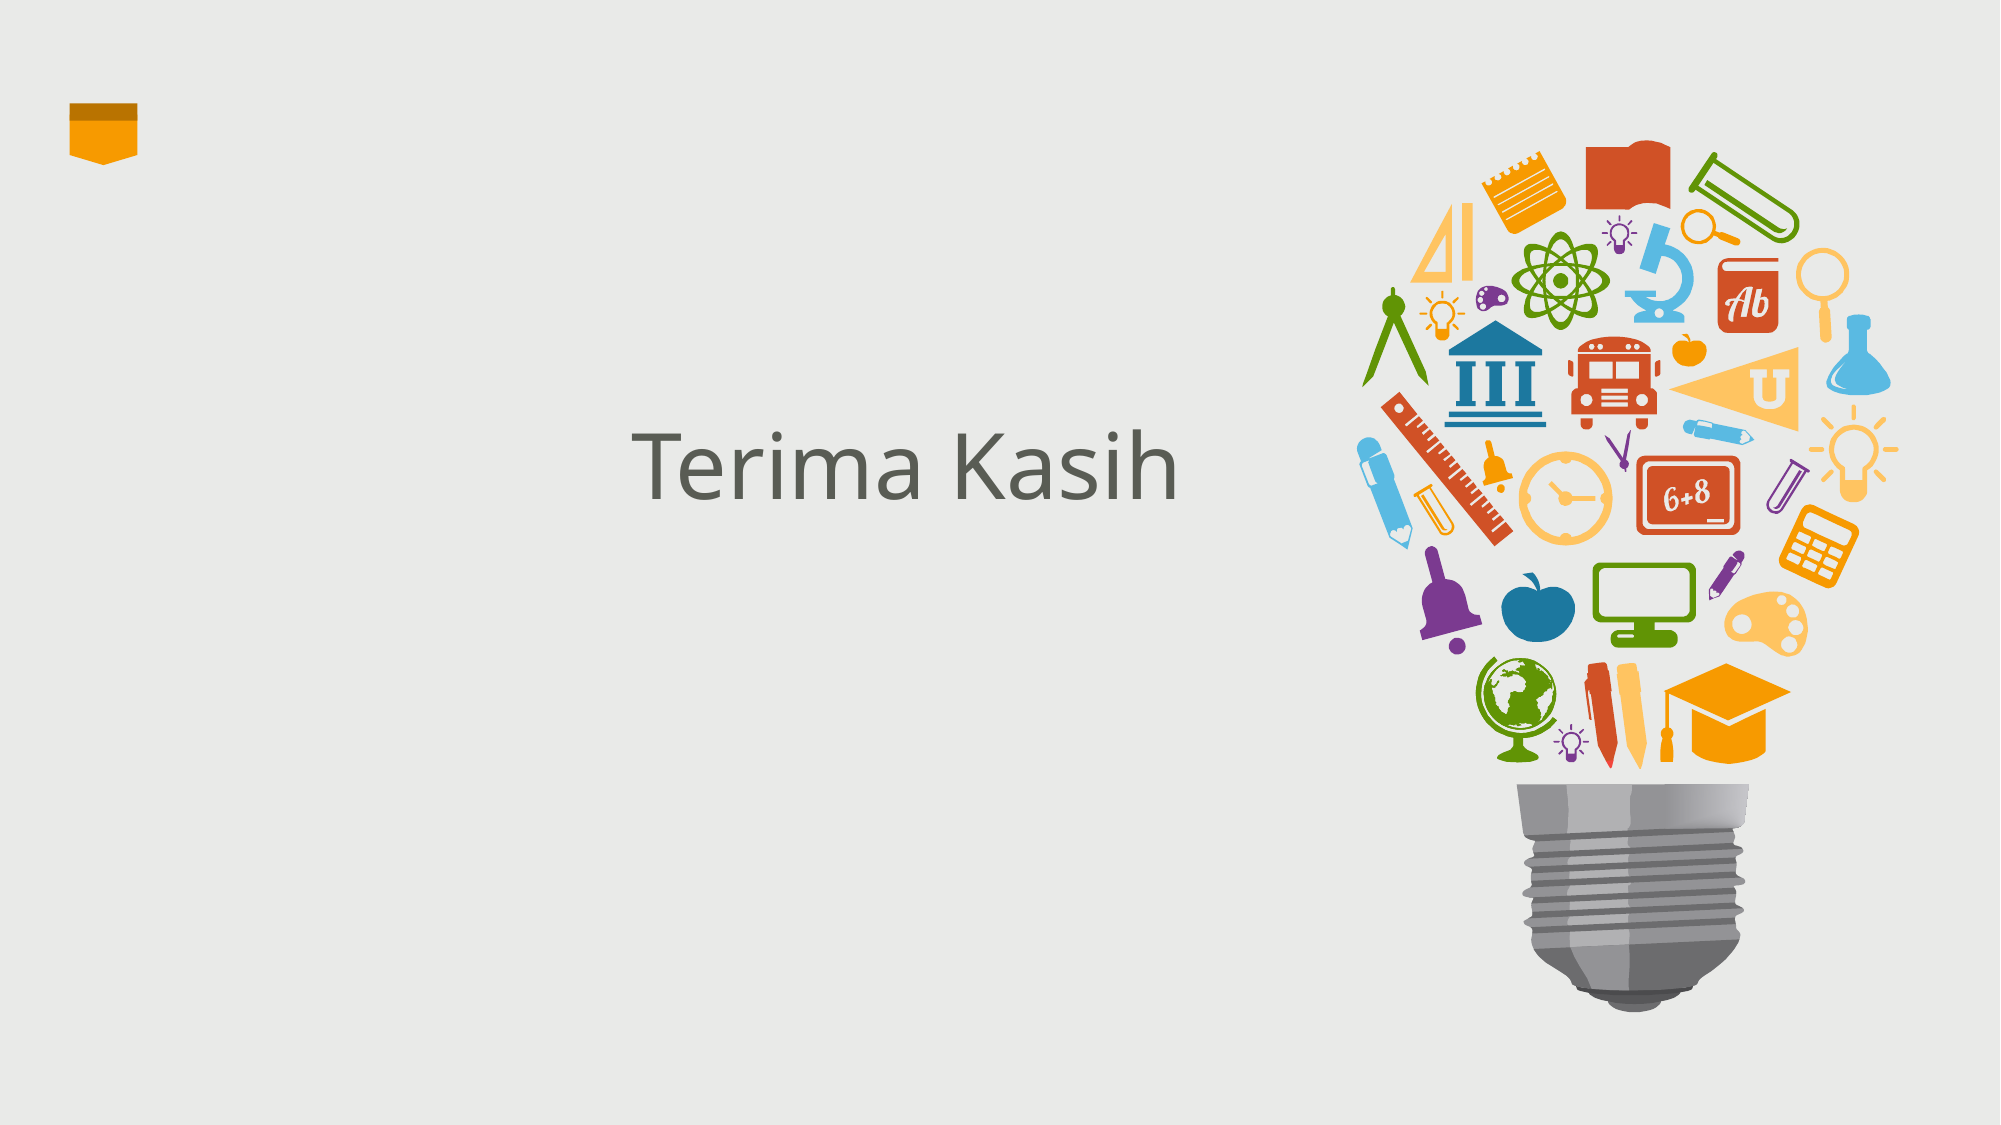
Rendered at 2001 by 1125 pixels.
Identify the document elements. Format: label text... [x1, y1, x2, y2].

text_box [1356, 140, 1899, 1013]
title Terima Kasih [612, 402, 1198, 539]
